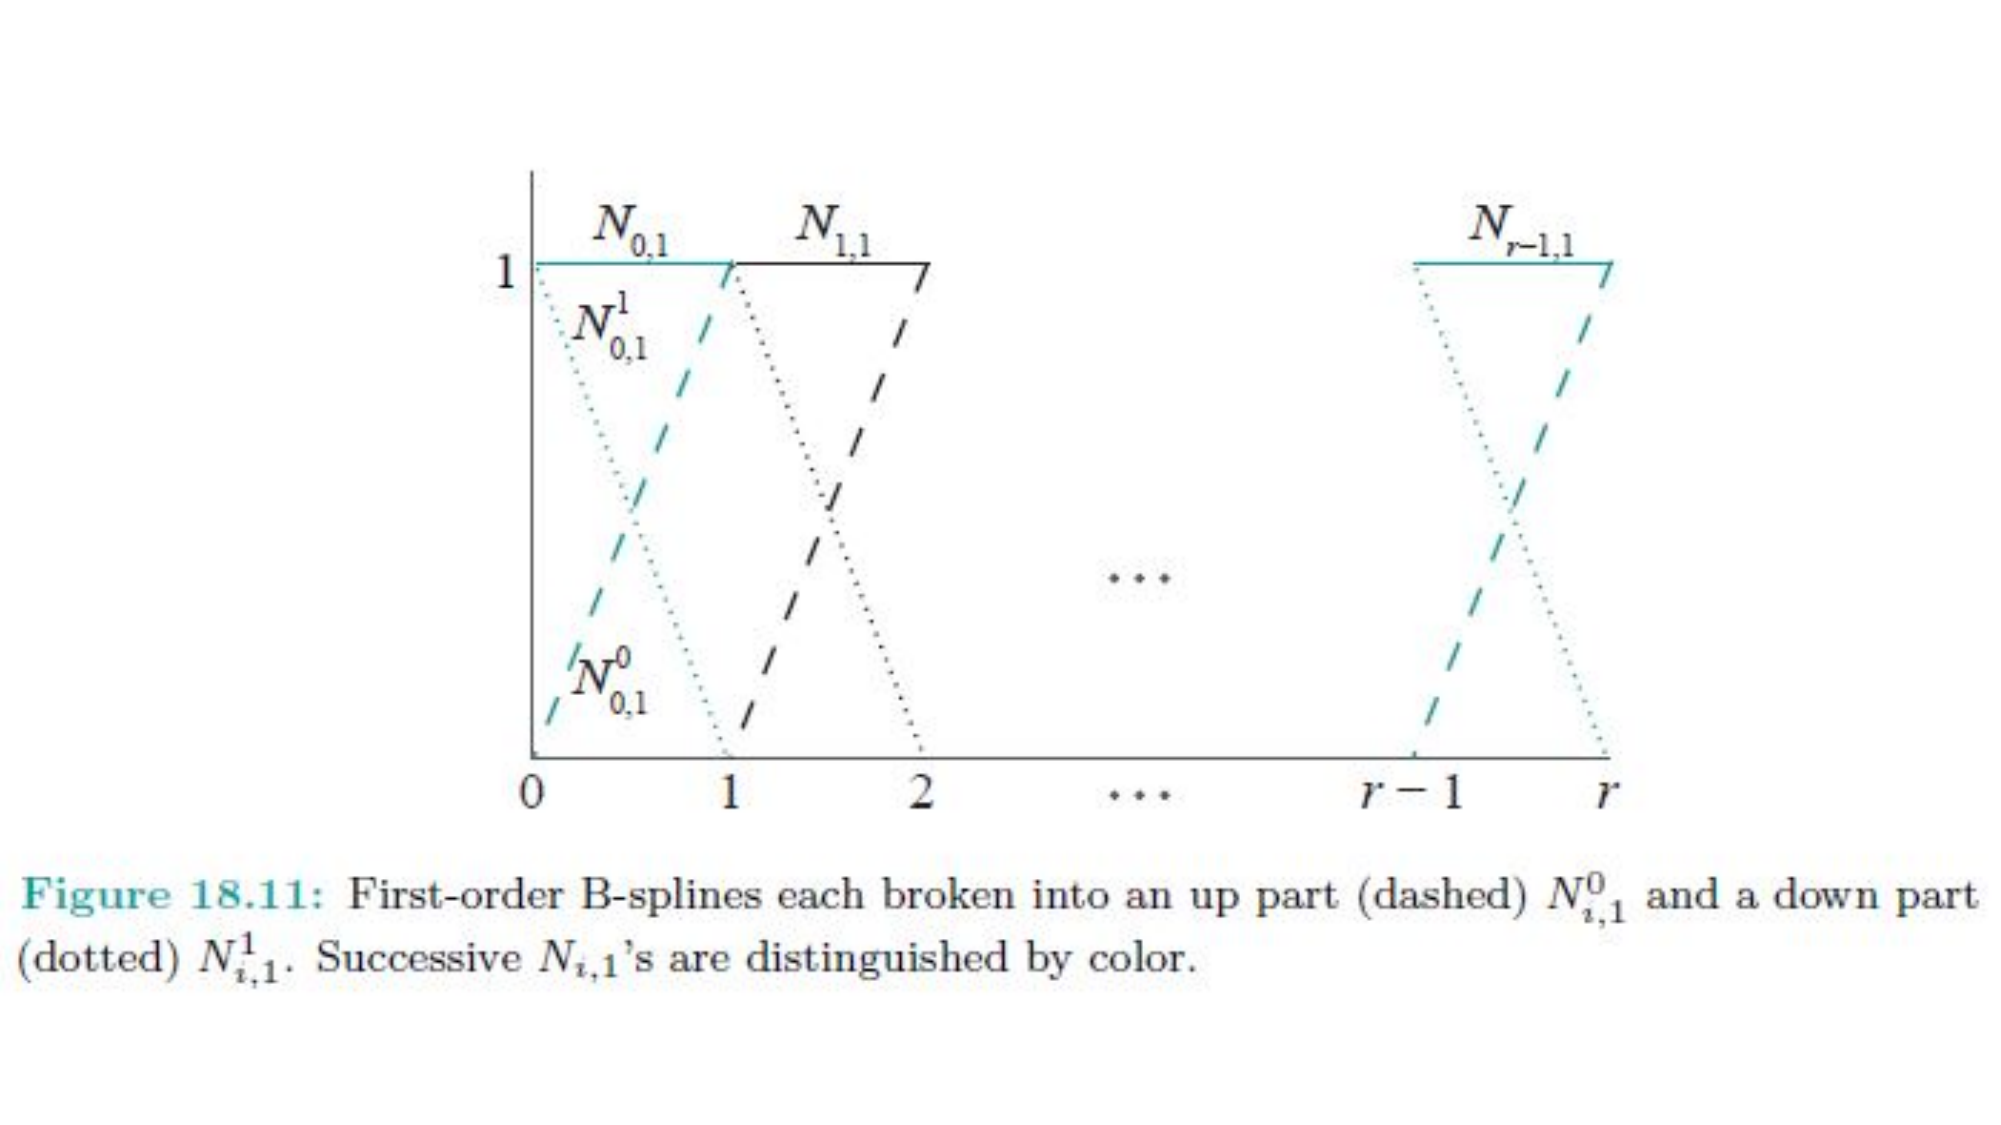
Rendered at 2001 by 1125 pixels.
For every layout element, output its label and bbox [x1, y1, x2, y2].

picture [0, 123, 2000, 1001]
